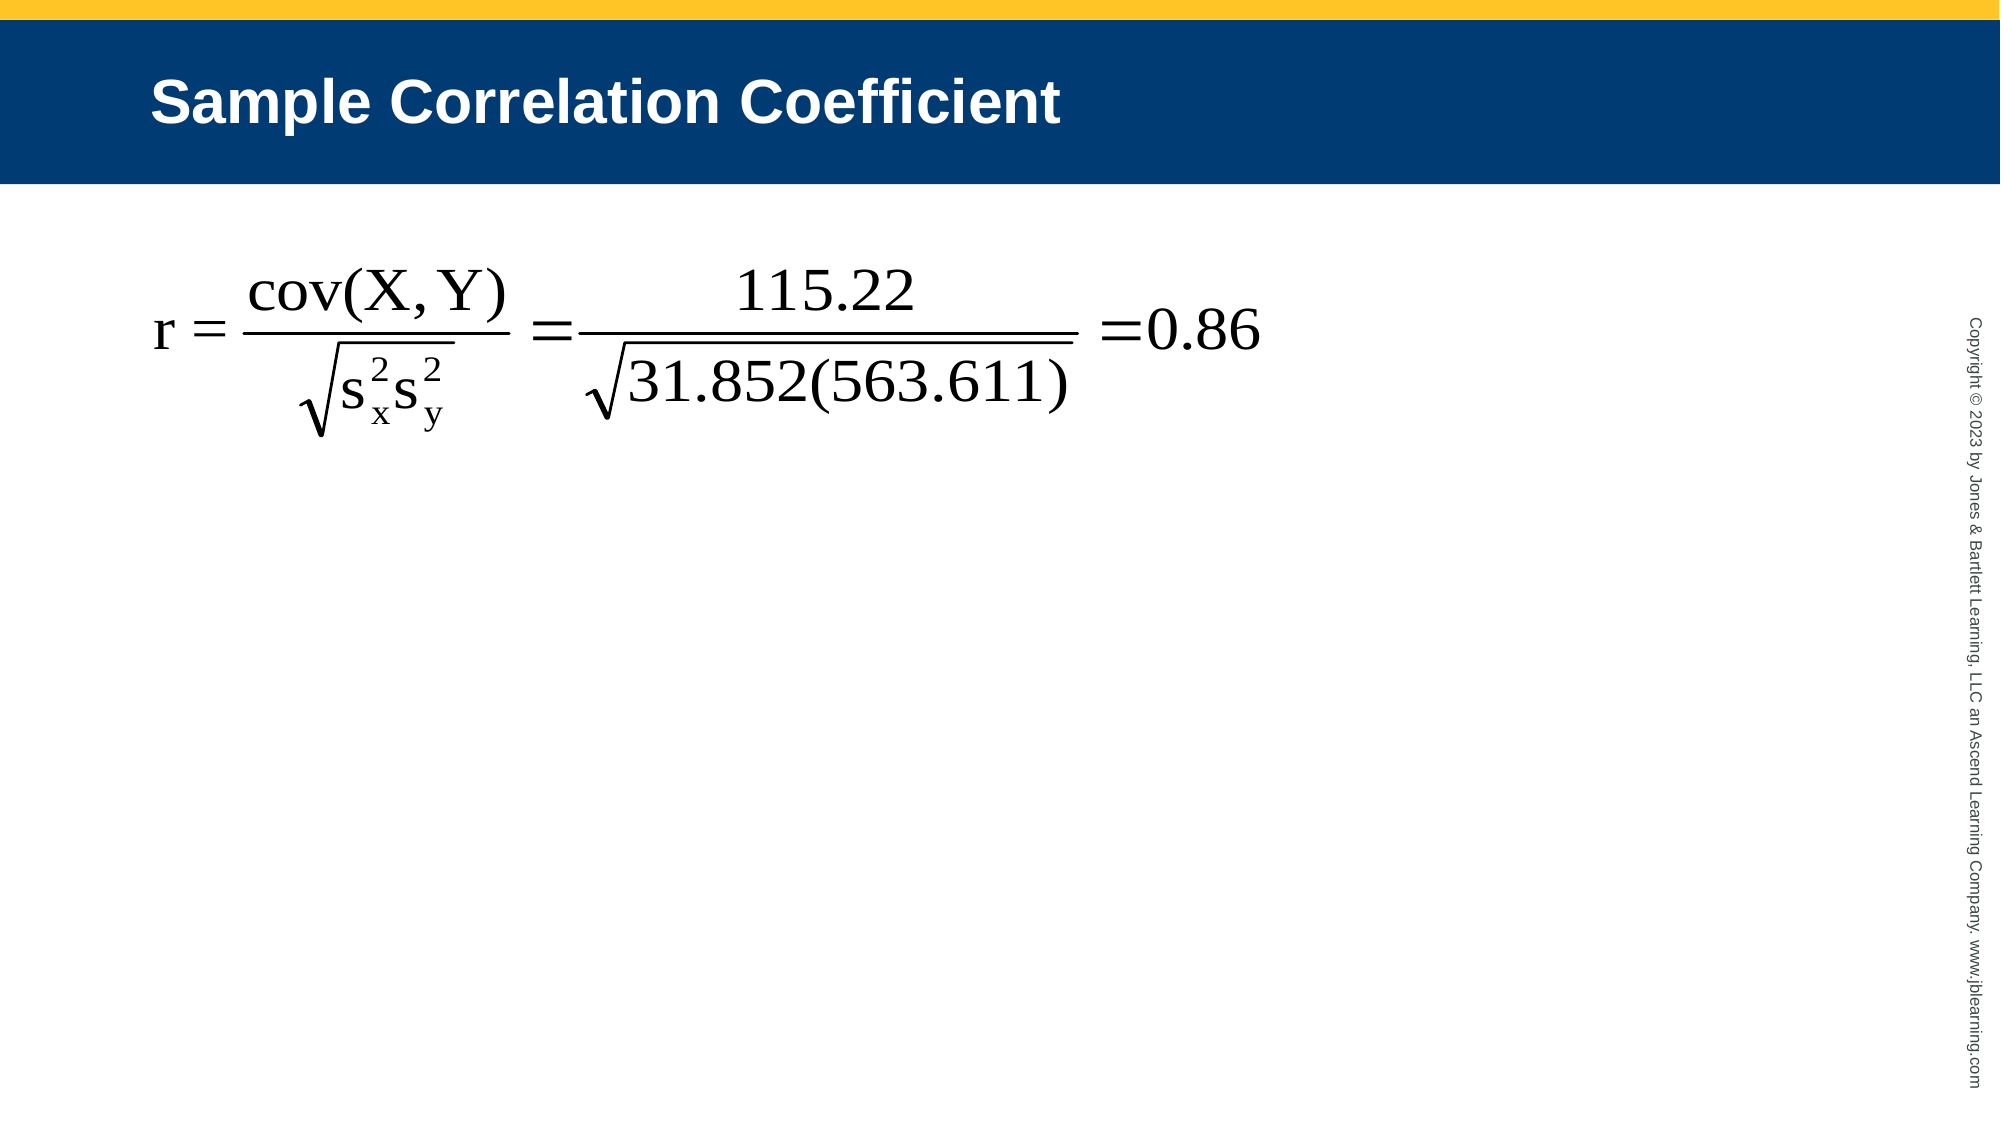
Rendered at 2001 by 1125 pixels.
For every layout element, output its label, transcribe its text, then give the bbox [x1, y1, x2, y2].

title Sample Correlation Coefficient [0, 19, 2000, 185]
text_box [143, 252, 1272, 452]
